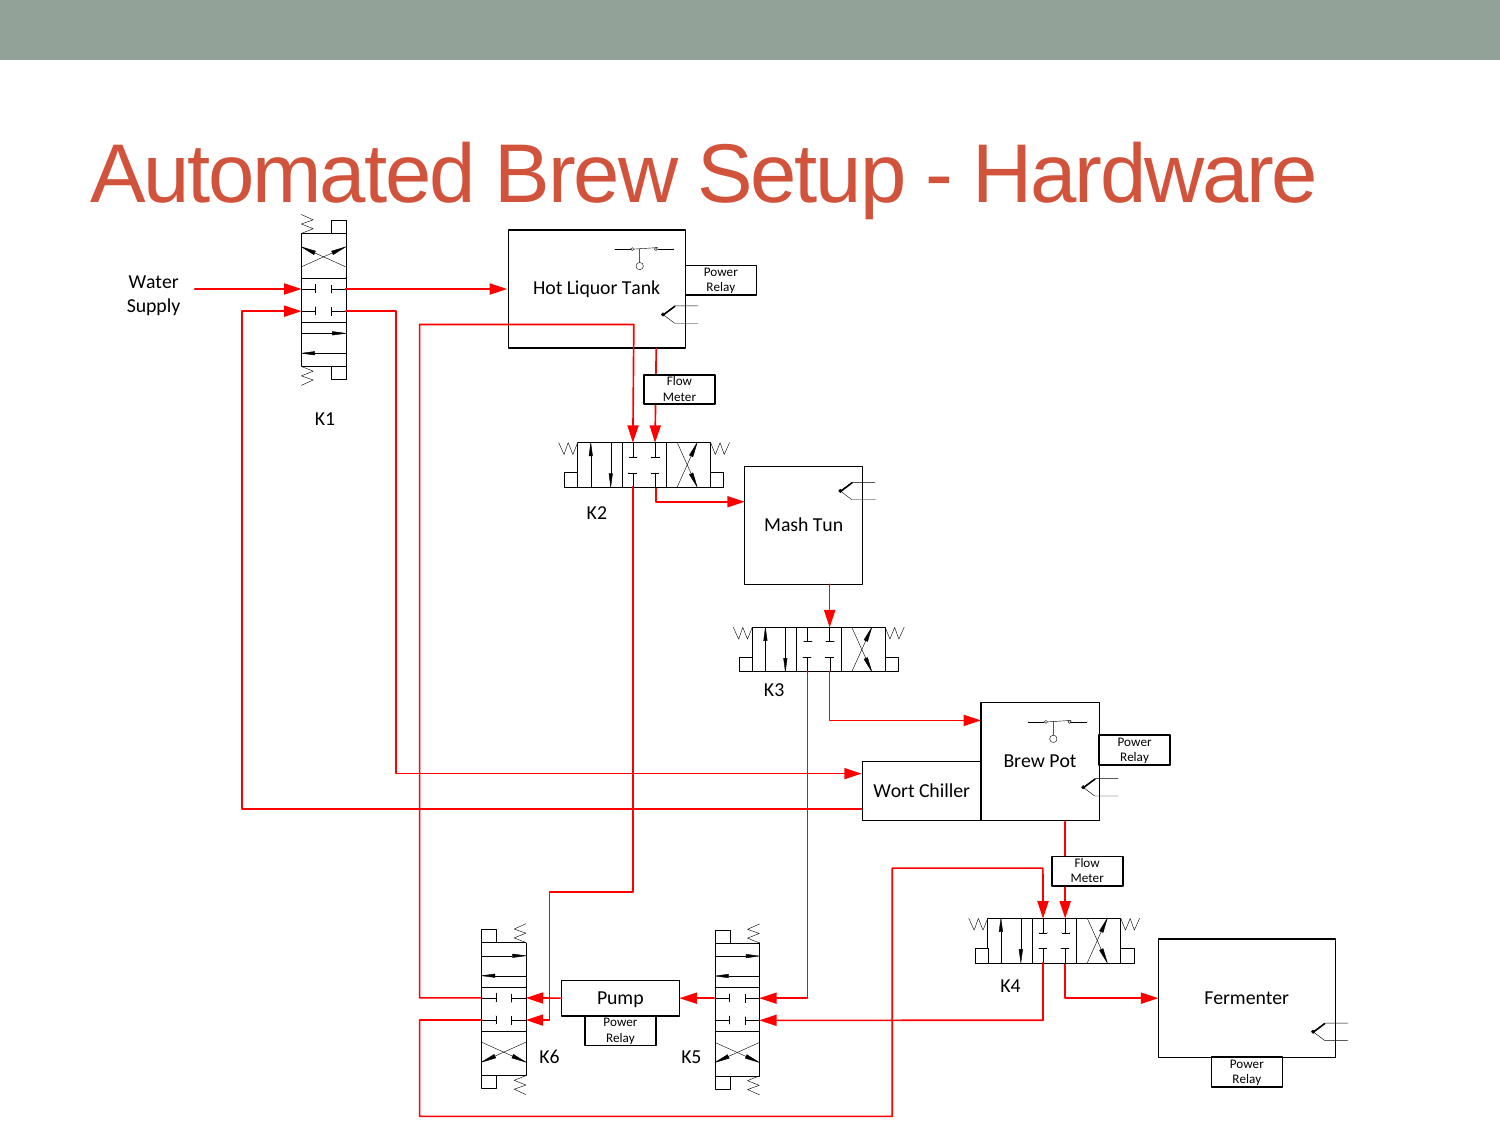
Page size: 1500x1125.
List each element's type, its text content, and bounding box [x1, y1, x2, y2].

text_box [124, 212, 1351, 1120]
title Automated Brew Setup - Hardware [75, 87, 1425, 250]
